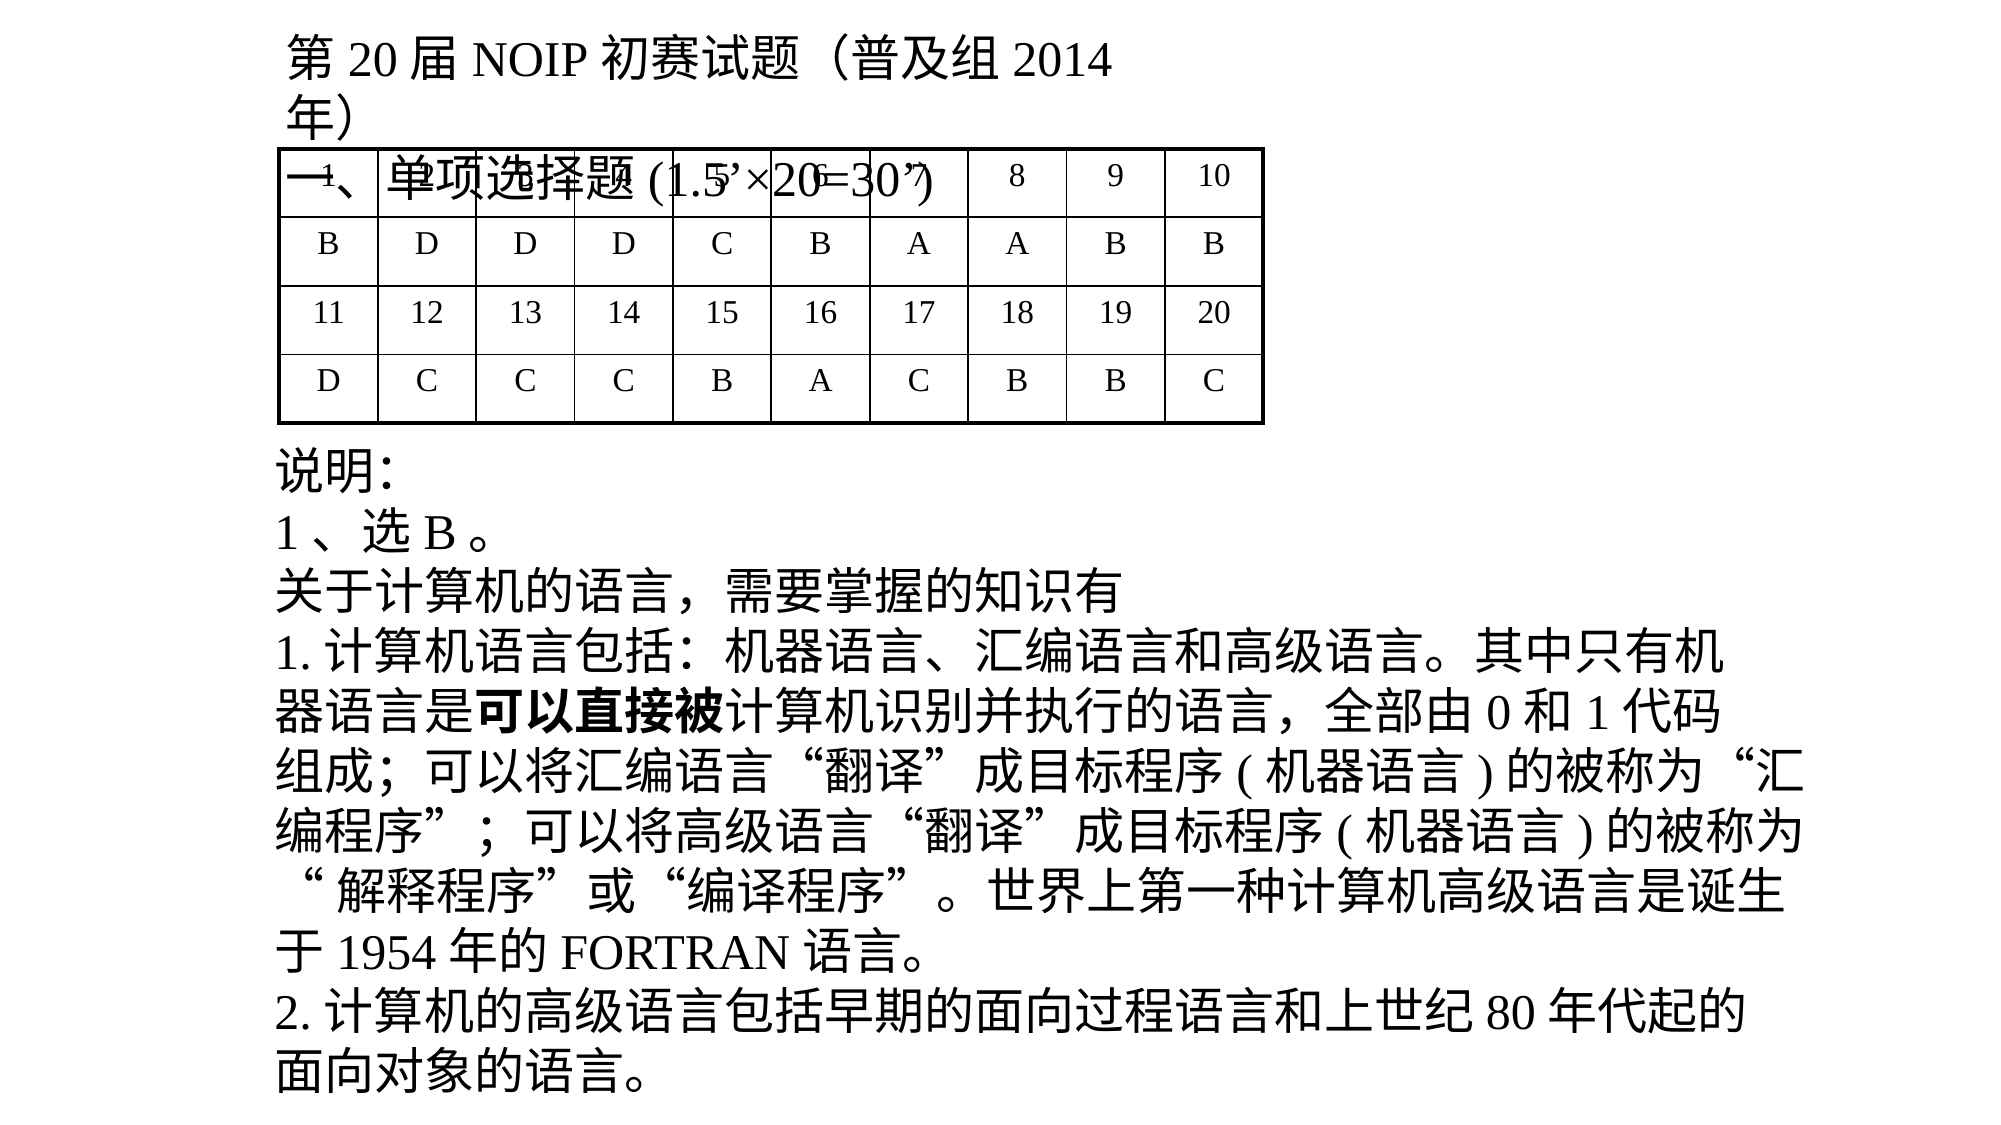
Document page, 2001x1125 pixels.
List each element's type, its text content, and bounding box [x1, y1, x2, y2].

table_header 2 [379, 151, 475, 216]
table_header 1 [281, 151, 377, 216]
table_header 4 [575, 151, 672, 216]
table_cell 11 [281, 287, 377, 354]
table_cell A [871, 218, 967, 285]
table_header 6 [772, 151, 869, 216]
table_cell A [969, 218, 1066, 285]
table_cell B [969, 355, 1066, 421]
table_cell B [772, 218, 869, 285]
table_header 7 [871, 151, 967, 216]
table_header 5 [674, 151, 770, 216]
table_cell 15 [674, 287, 770, 354]
table_header 9 [1067, 151, 1164, 216]
table_cell B [1067, 355, 1164, 421]
table_cell B [1166, 218, 1261, 285]
table_cell D [379, 218, 475, 285]
table_cell C [477, 355, 574, 421]
table_cell 12 [379, 287, 475, 354]
table_cell D [575, 218, 672, 285]
table_cell 19 [1067, 287, 1164, 354]
text_box 第20届NOIP初赛试题（普及组2014年） 一、单项选择题(1.5’×20=30’) [271, 18, 1189, 214]
table_cell C [379, 355, 475, 421]
table_cell B [674, 355, 770, 421]
table_cell C [674, 218, 770, 285]
table_header 3 [477, 151, 574, 216]
table_header 10 [1166, 151, 1261, 216]
table_cell 20 [1166, 287, 1261, 354]
table_cell 14 [575, 287, 672, 354]
table_cell A [772, 355, 869, 421]
table_cell 16 [772, 287, 869, 354]
table_cell B [281, 218, 377, 285]
table_cell 18 [969, 287, 1066, 354]
table_cell B [1067, 218, 1164, 285]
table_cell C [871, 355, 967, 421]
table_cell 17 [871, 287, 967, 354]
text_box 说明： 1、选B。 关于计算机的语言，需要掌握的知识有 1.计算机语言包括：机器语言、汇编语言和高级语言。其中只有机 器语言是可以直接被计算机识别并执行的语言，全部由0和1代码 组成；可以将汇编语言“翻译”成目标程序(机器语言)的被称为“汇 编程序”；可以将高级语言“翻译”成目标程序(机器语言)的被称为 “解释程序”或“编译程序”。世界上第一种计算机高级语言是诞生 于1954年的FORTRAN语言。 2.计算机的高级语言包括早期的面向过程语言和上世纪80年代起的 面向对象的语言。 [259, 432, 1821, 1108]
table_header 8 [969, 151, 1066, 216]
table_cell C [575, 355, 672, 421]
table_cell D [477, 218, 574, 285]
table_cell C [1166, 355, 1261, 421]
table_cell D [281, 355, 377, 421]
table_cell 13 [477, 287, 574, 354]
